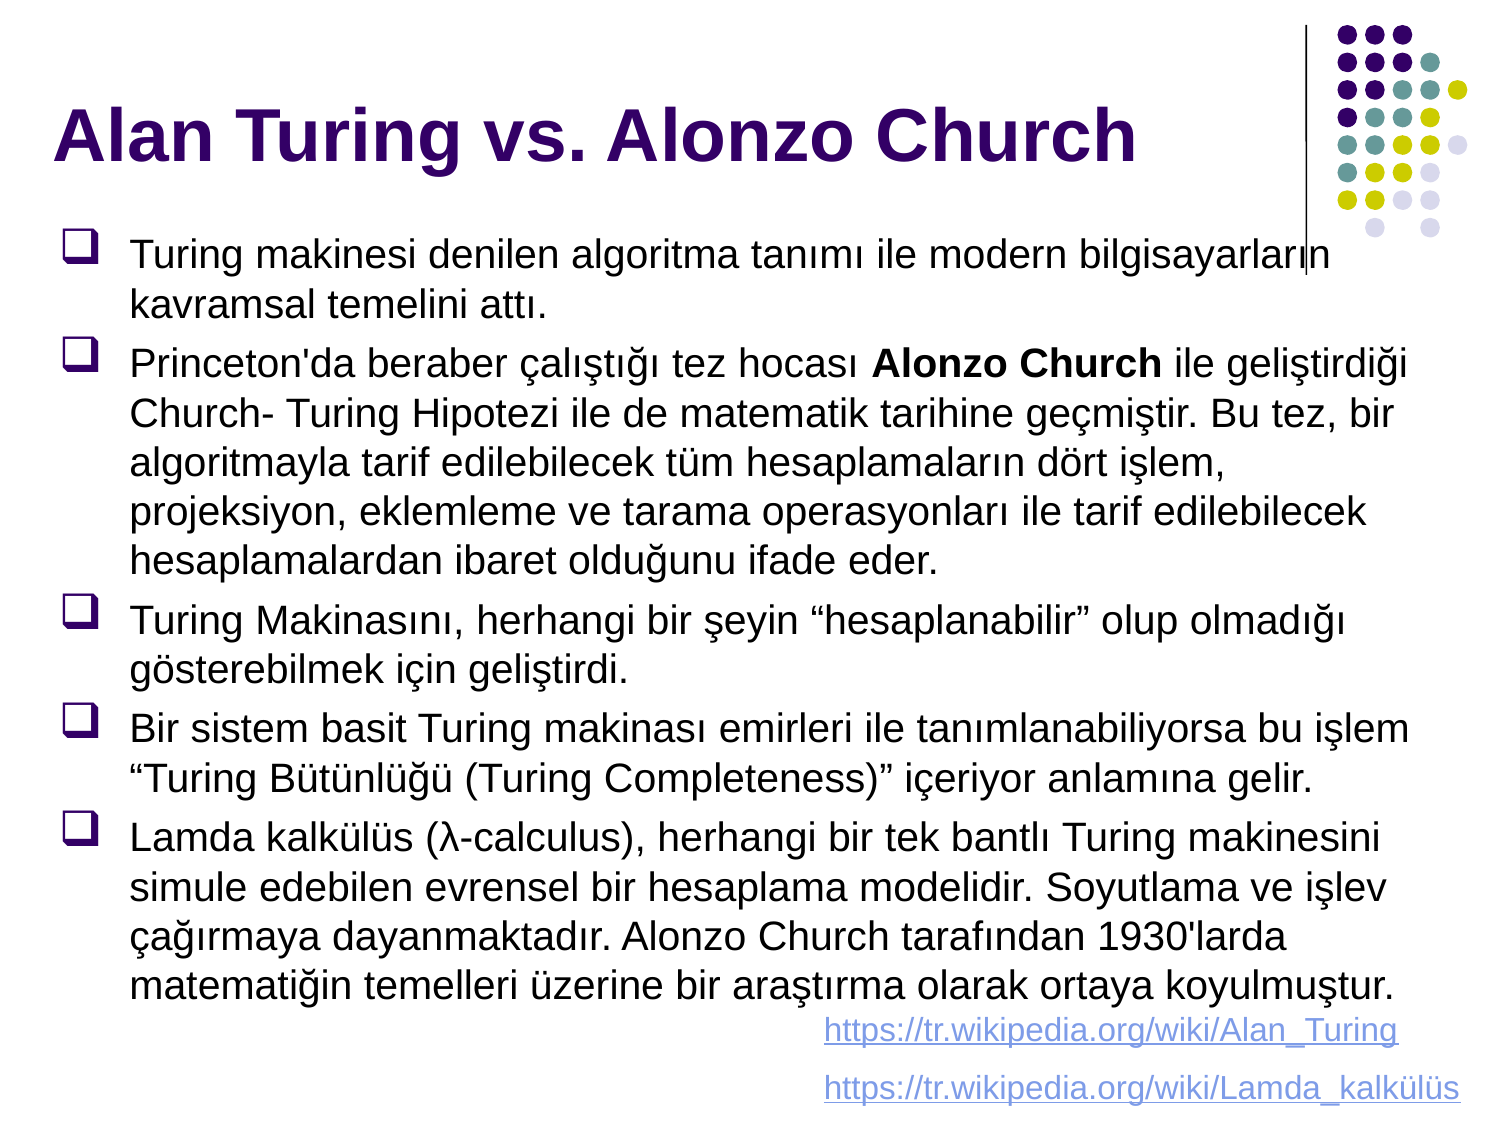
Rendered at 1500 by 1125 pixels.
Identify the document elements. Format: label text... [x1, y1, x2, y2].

text_box https://tr.wikipedia.org/wiki/Alan_Turing [809, 1000, 1483, 1055]
list Turing makinesi denilen algoritma tanımı ile modern bilgisayarların kavramsal temelini attı. Princeton'da beraber çalıştığı tez hocası Alonzo Church ile geliştirdiği Church- Turing Hipotezi ile de matematik tarihine geçmiştir. Bu tez, bir algoritmayla tarif edilebilecek tüm hesaplamaların dört işlem, projeksiyon, eklemleme ve tarama operasyonları ile tarif edilebilecek hesaplamalardan ibaret olduğunu ifade eder. Turing Makinasını, herhangi bir şeyin “hesaplanabilir” olup olmadığı gösterebilmek için geliştirdi. Bir sistem basit Turing makinası emirleri ile tanımlanabiliyorsa bu işlem “Turing Bütünlüğü (Turing Completeness)” içeriyor anlamına gelir. Lamda kalkülüs (λ-calculus), herhangi bir tek bantlı Turing makinesini simule edebilen evrensel bir hesaplama modelidir. Soyutlama ve işlev çağırmaya dayanmaktadır. Alonzo Church tarafından 1930'larda matematiğin temelleri üzerine bir araştırma olarak ortaya koyulmuştur. [36, 220, 1435, 1053]
title Alan Turing vs. Alonzo Church [37, 37, 1300, 185]
text_box https://tr.wikipedia.org/wiki/Lamda_kalkülüs [809, 1058, 1483, 1114]
